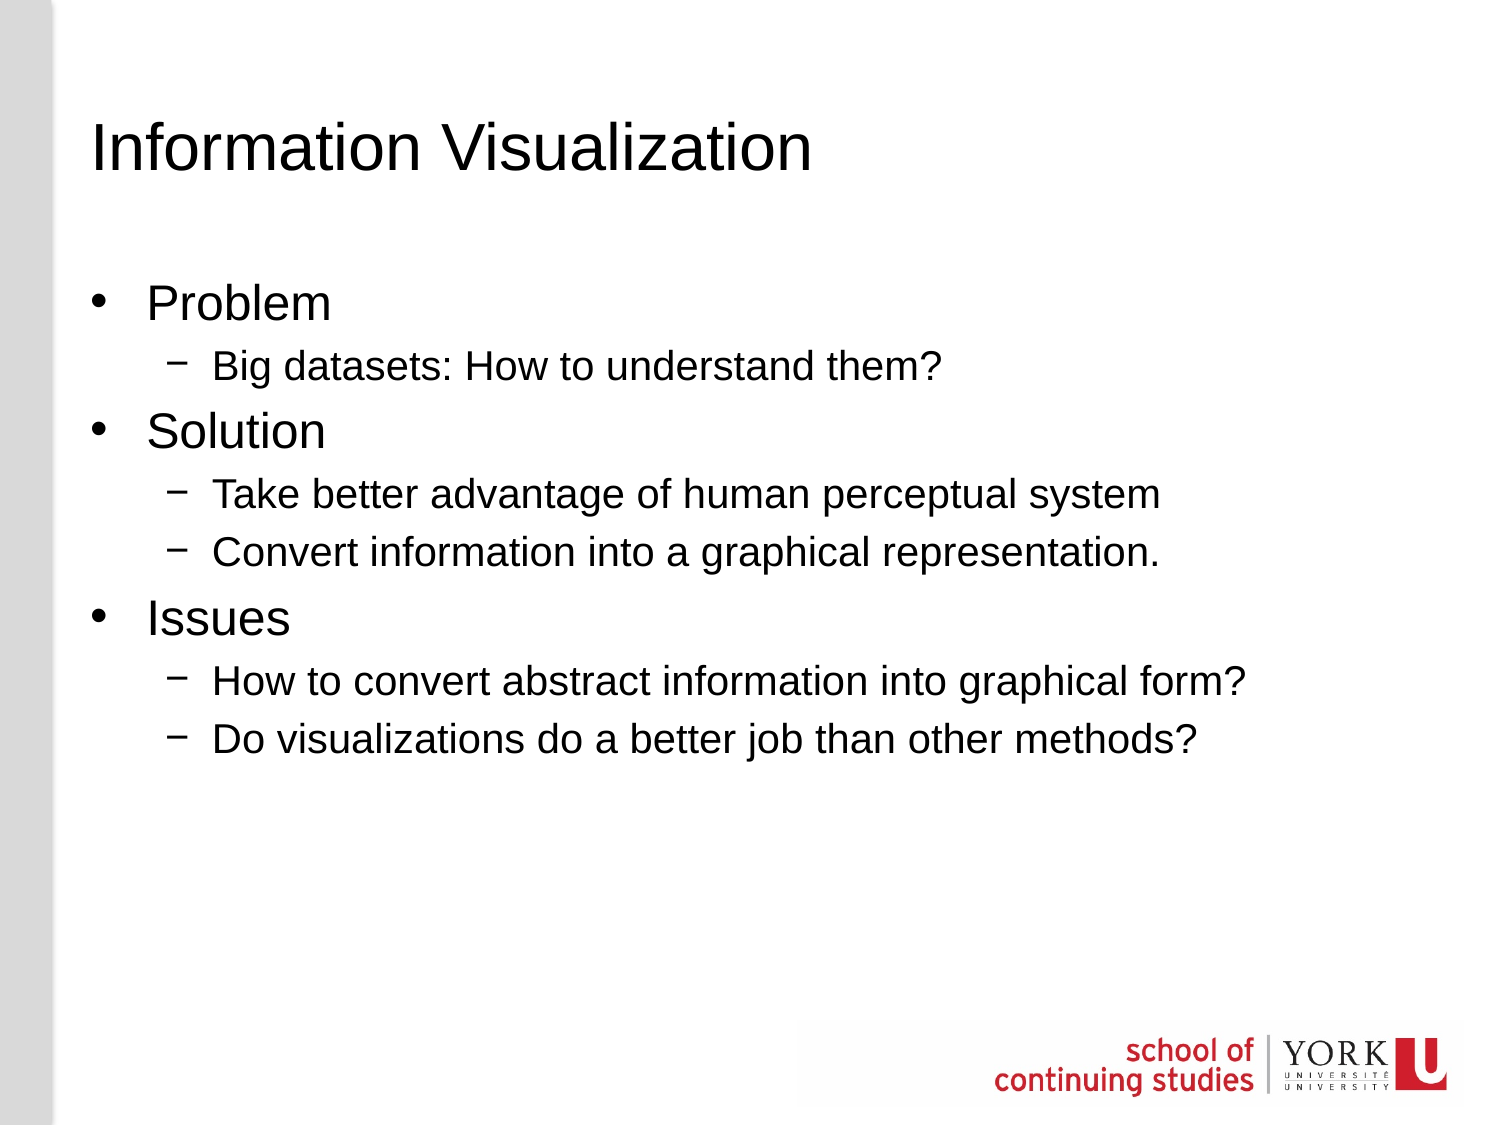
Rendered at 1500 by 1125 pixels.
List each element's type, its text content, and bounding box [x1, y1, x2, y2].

title Information Visualization [75, 50, 1450, 238]
list Problem Big datasets: How to understand them? Solution Take better advantage of human perceptual system Convert information into a graphical representation. Issues How to convert abstract information into graphical form? Do visualizations do a better job than other methods? [75, 262, 1450, 963]
picture [797, 1020, 1464, 1107]
